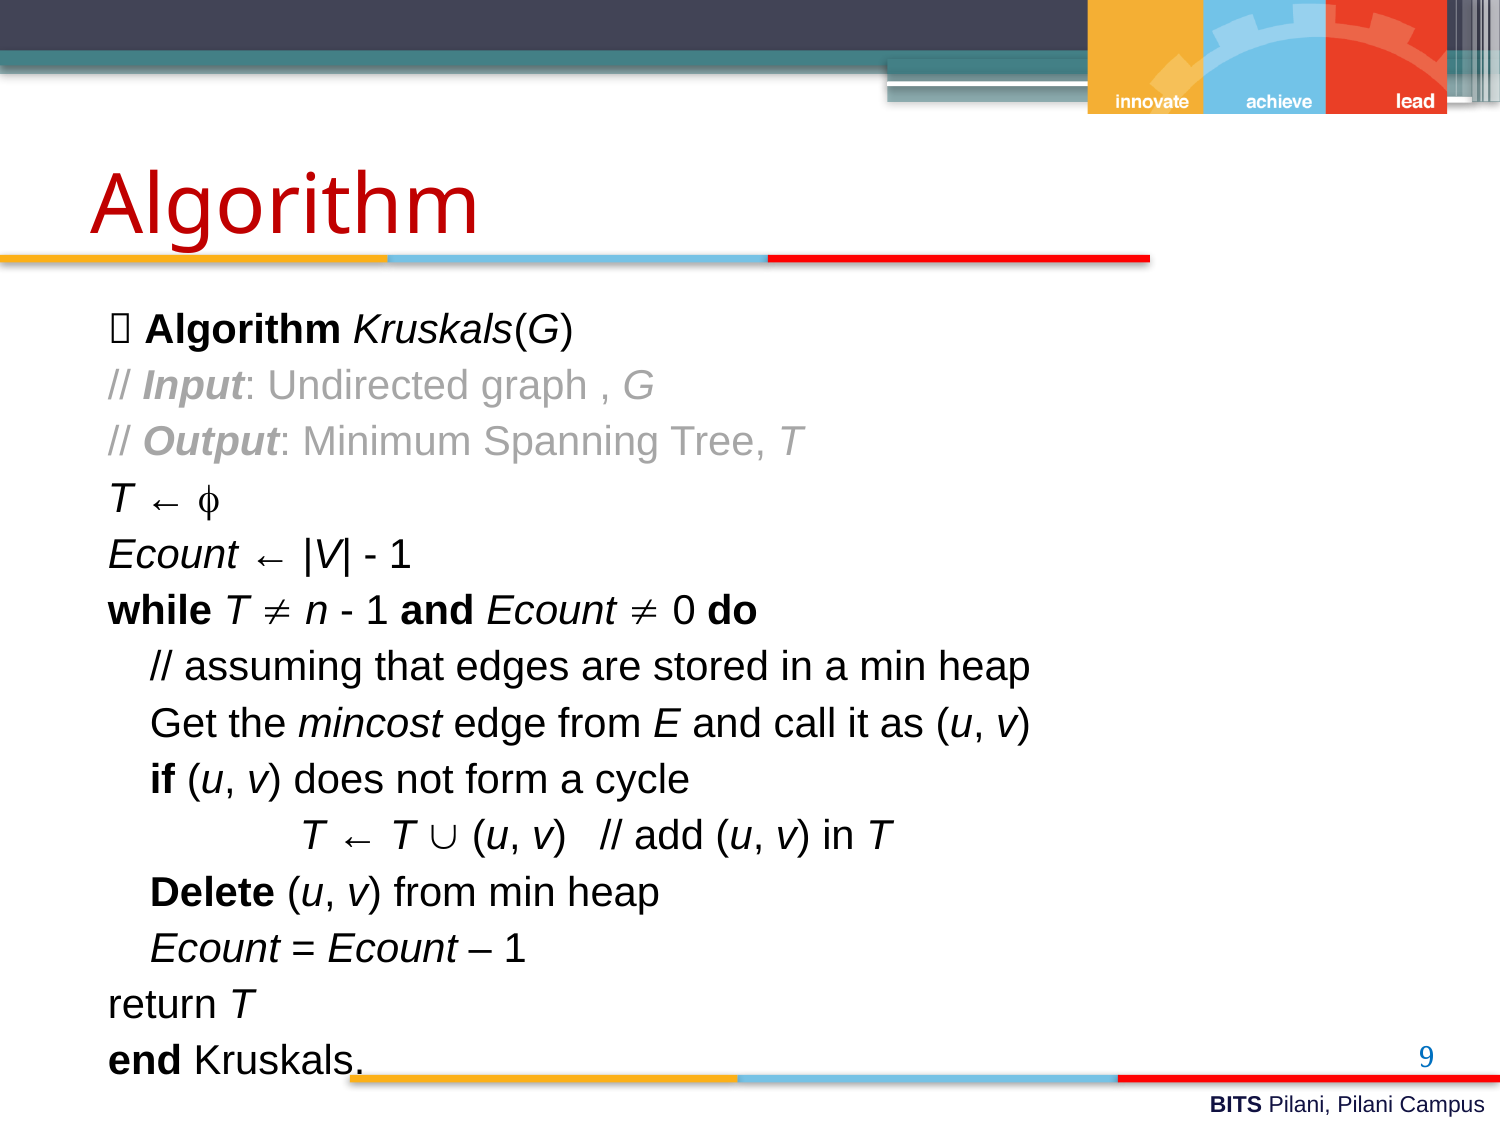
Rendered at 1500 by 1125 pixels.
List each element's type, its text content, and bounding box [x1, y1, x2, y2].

picture [1087, 0, 1448, 114]
list  Algorithm Kruskals(G) // Input: Undirected graph , G // Output: Minimum Spanning Tree, T T ←  Ecount ← |V| - 1 while T  n - 1 and Ecount  0 do // assuming that edges are stored in a min heap Get the mincost edge from E and call it as (u, v) if (u, v) does not form a cycle T ← T  (u, v) // add (u, v) in T Delete (u, v) from min heap Ecount = Ecount – 1 return T end Kruskals. [75, 294, 1425, 1063]
slide_number 9 [1325, 1025, 1450, 1086]
title Algorithm [75, 112, 1425, 288]
